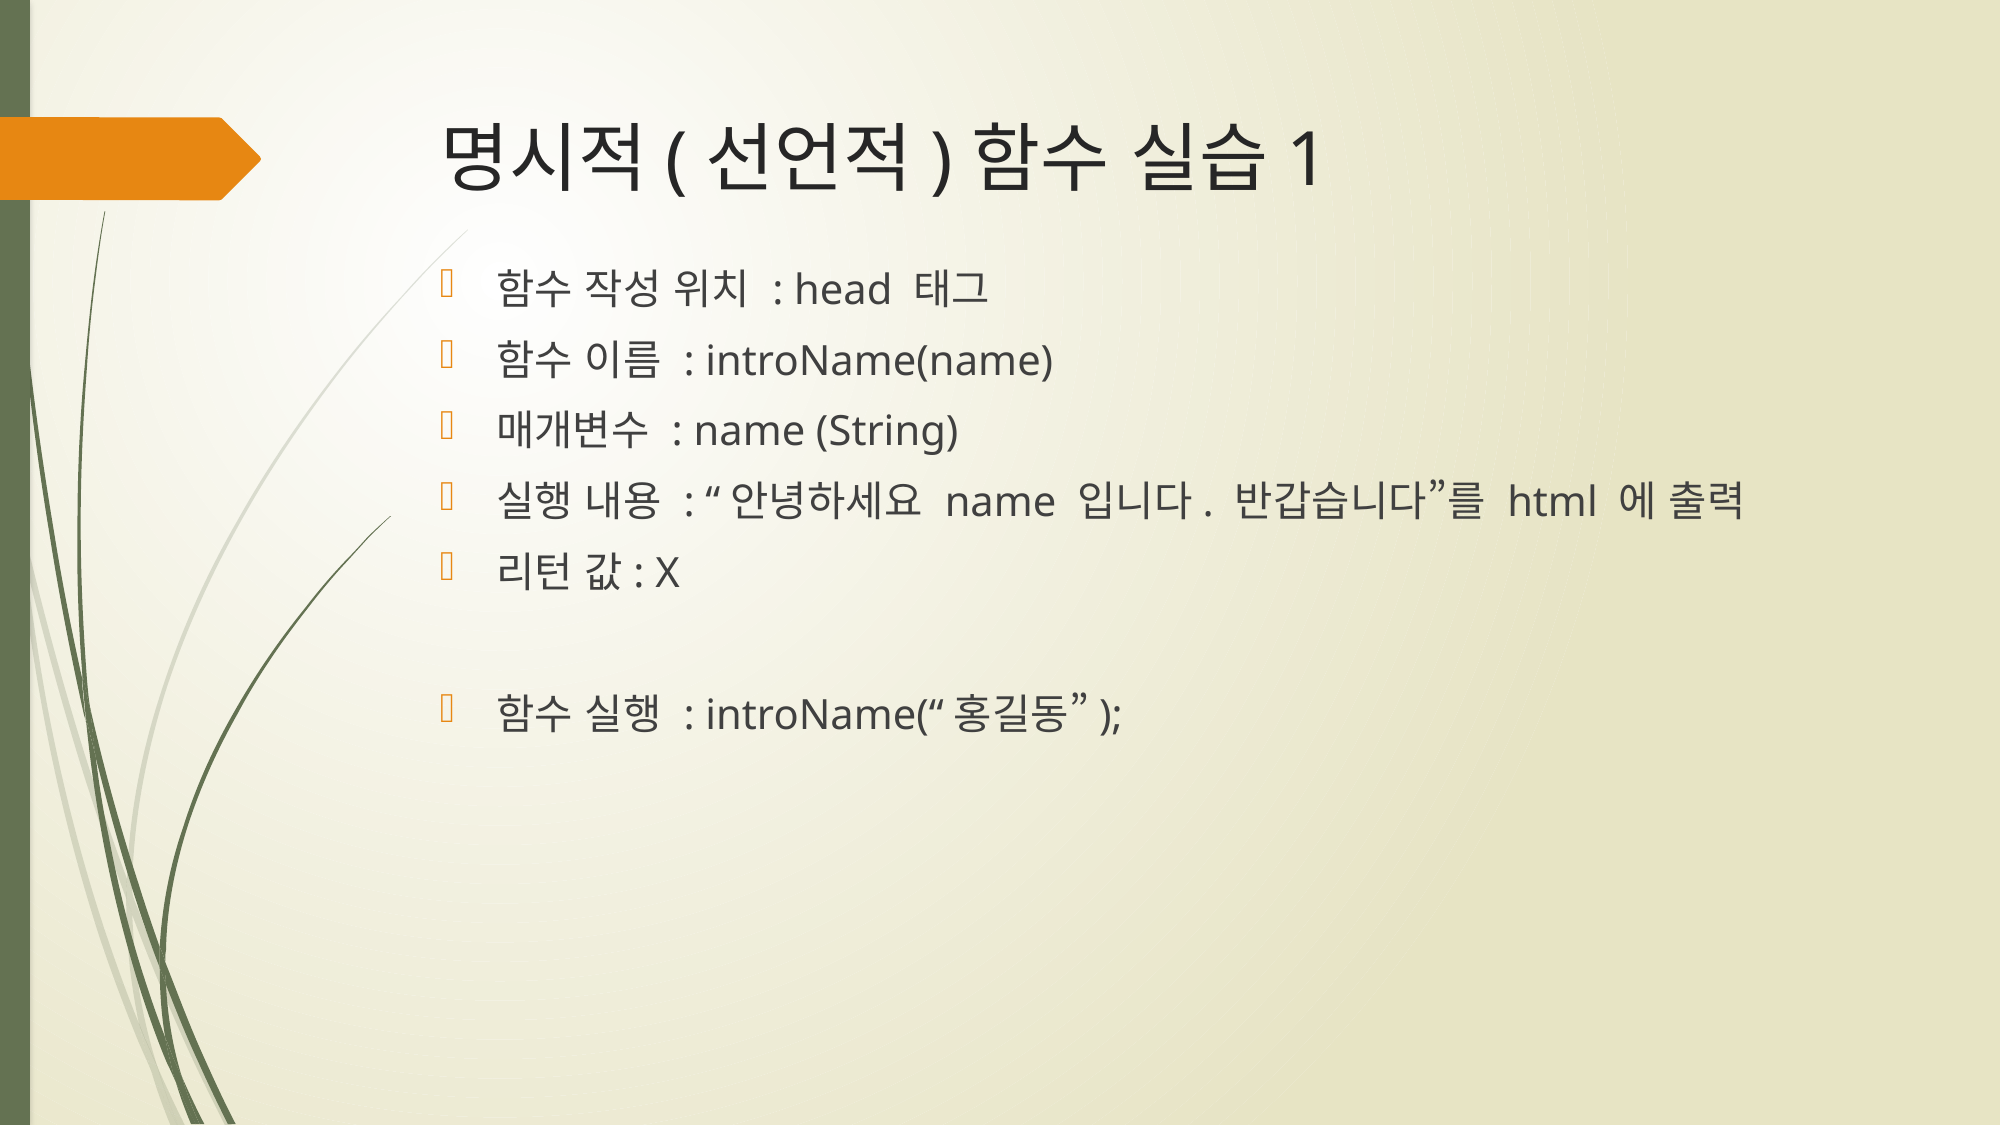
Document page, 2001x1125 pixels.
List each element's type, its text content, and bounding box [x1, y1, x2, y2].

title 명시적(선언적)함수 실습1 [425, 102, 1888, 254]
list 함수 작성 위치 : head 태그 함수 이름 : introName(name) 매개변수 : name (String) 실행 내용 : “안녕하세요 name 입니다. 반갑습니다”를 html 에 출력 리턴 값: X 함수 실행 : introName(“홍길동”); [424, 254, 1888, 970]
